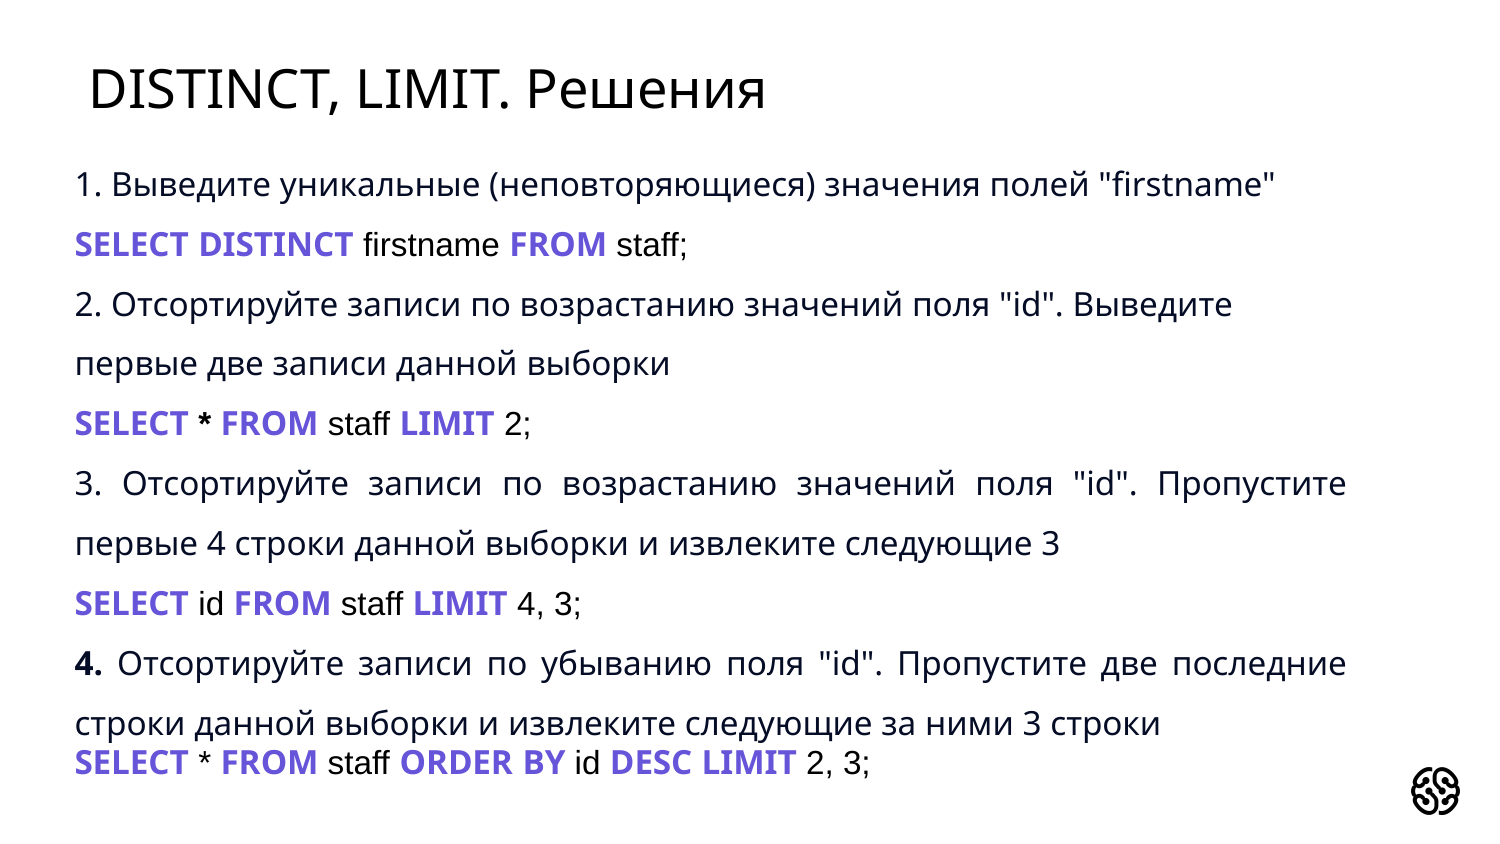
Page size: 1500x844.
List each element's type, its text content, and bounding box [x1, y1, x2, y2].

text_box 1. Выведите уникальные (неповторяющиеся) значения полей "firstname" SELECT DISTINCT firstname FROM staff; 2. Отсортируйте записи по возрастанию значений поля "id". Выведите первые две записи данной выборки SELECT * FROM staff LIMIT 2; 3. Отсортируйте записи по возрастанию значений поля "id". Пропустите первые 4 строки данной выборки и извлеките следующие 3 SELECT id FROM staff LIMIT 4, 3; 4. Отсортируйте записи по убыванию поля "id". Пропустите две последние строки данной выборки и извлеките следующие за ними 3 строки SELECT * FROM staff ORDER BY id DESC LIMIT 2, 3; [59, 127, 1364, 844]
picture [1411, 767, 1460, 815]
title DISTINCT, LIMIT. Решения [88, 54, 1112, 181]
